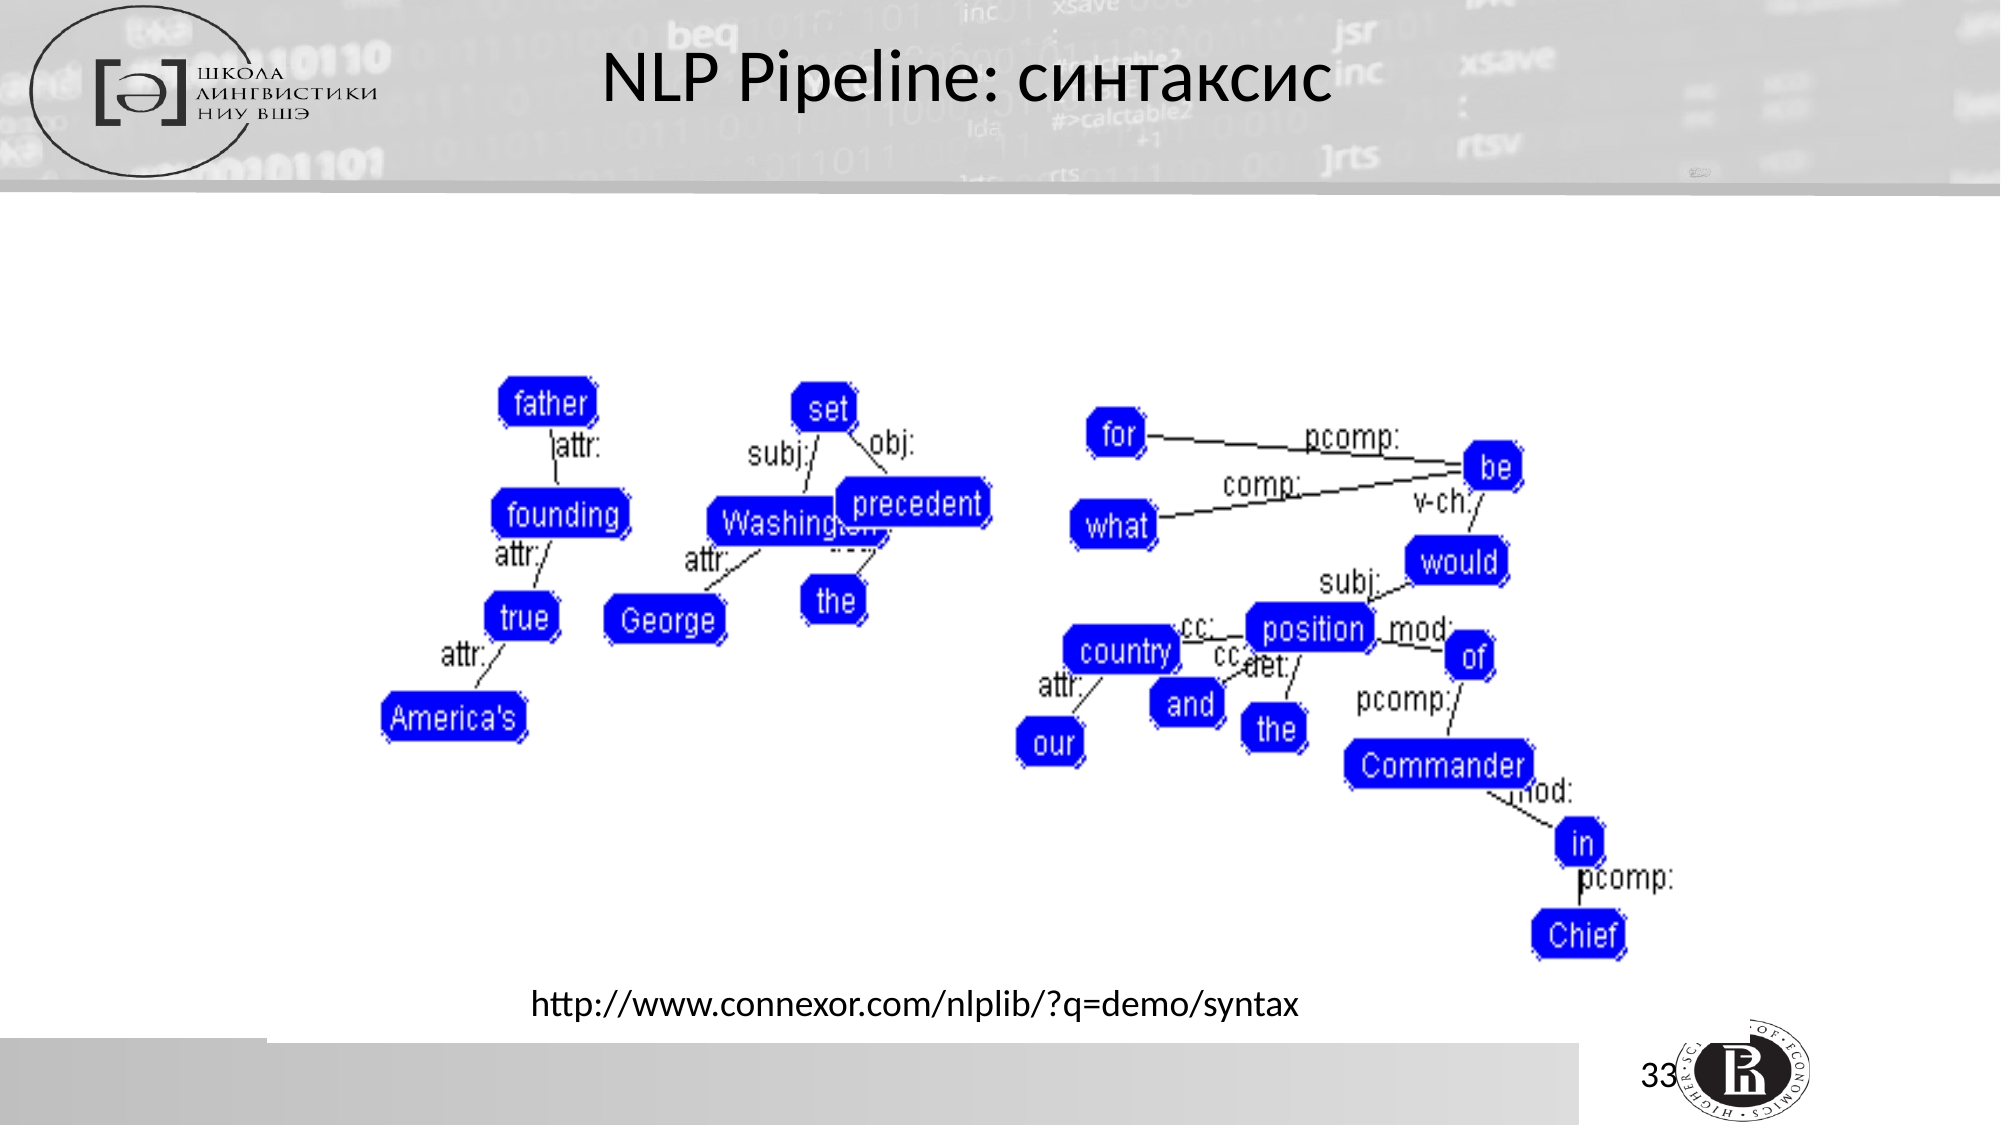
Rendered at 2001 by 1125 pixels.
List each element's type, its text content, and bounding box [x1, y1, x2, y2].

slide_number 33 [1625, 1043, 1750, 1103]
title NLP Pipeline: синтаксис [586, 29, 1643, 169]
picture [267, 196, 1810, 1124]
picture [0, 0, 2001, 186]
